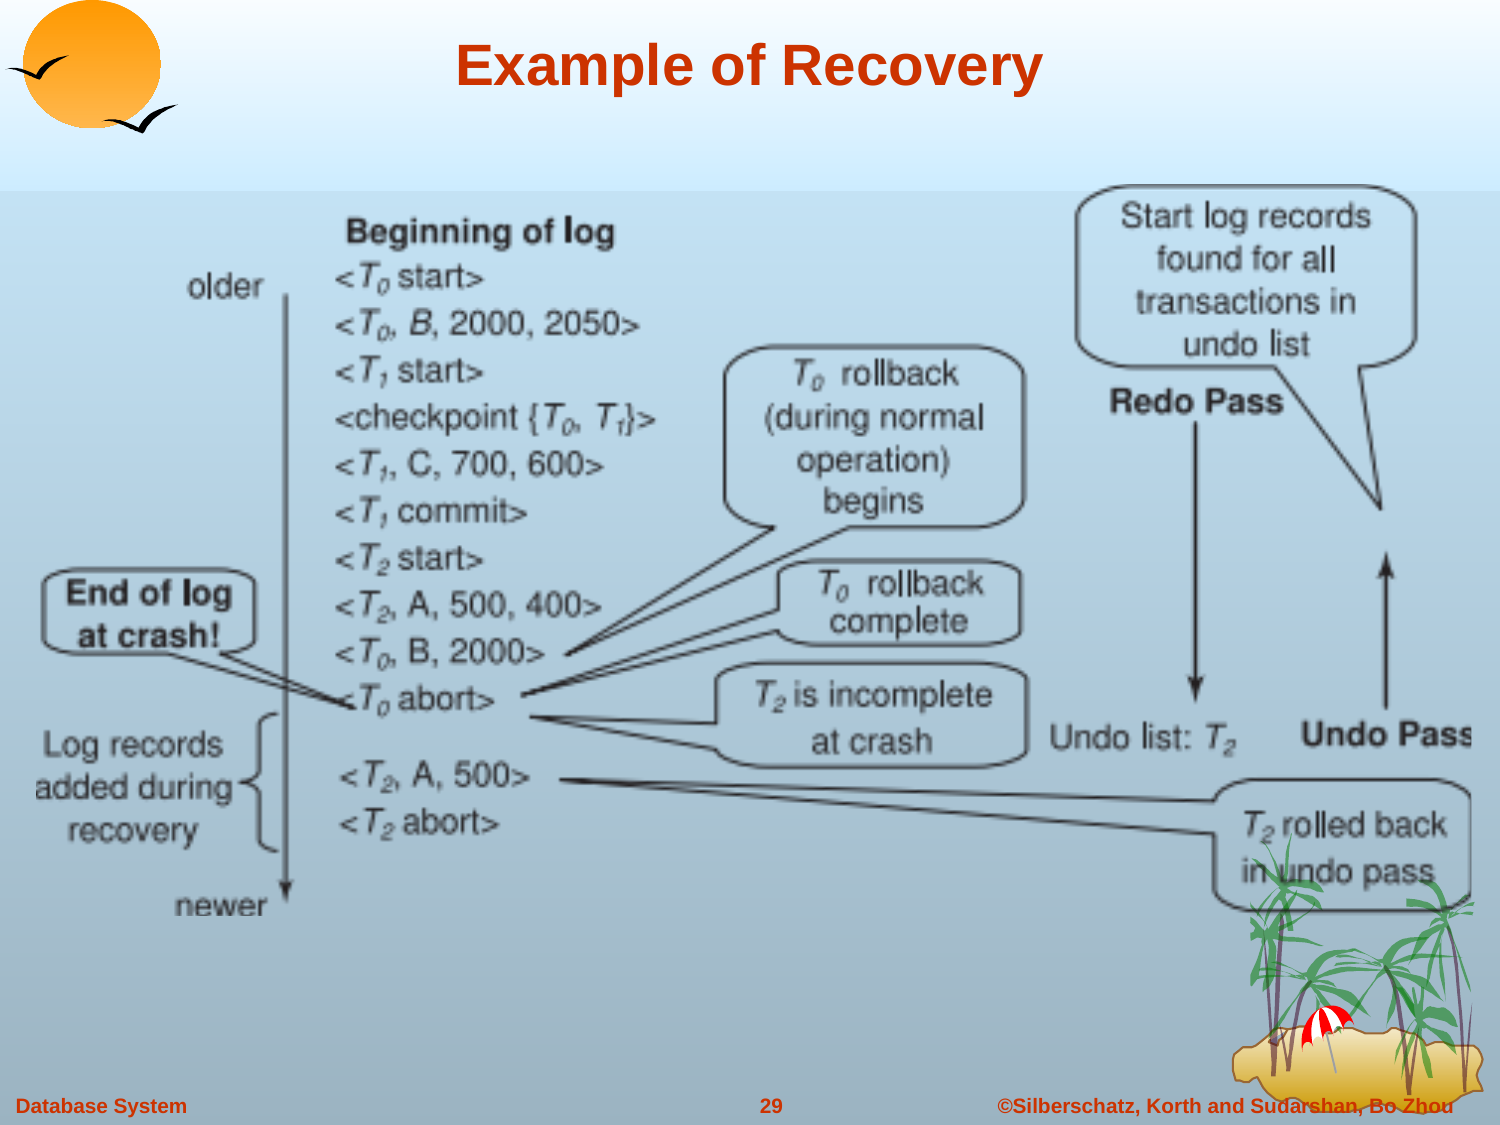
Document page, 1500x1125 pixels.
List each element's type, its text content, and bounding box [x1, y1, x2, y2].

title Example of Recovery [87, 4, 1413, 105]
picture [35, 183, 1472, 916]
